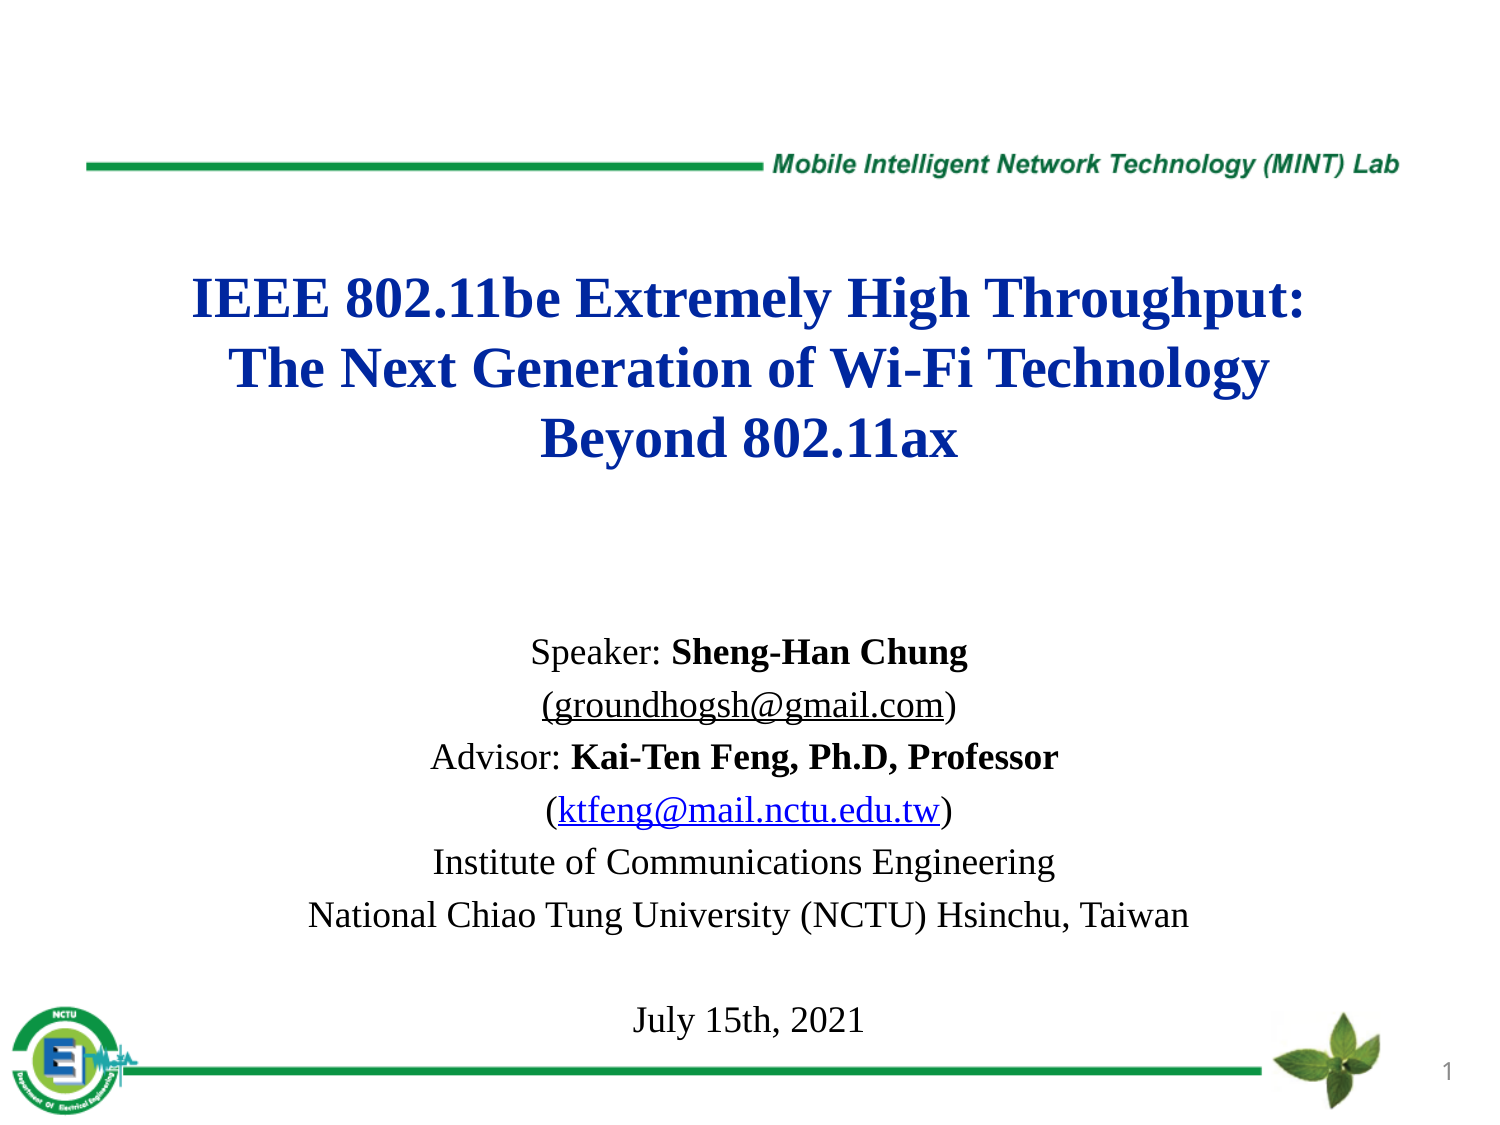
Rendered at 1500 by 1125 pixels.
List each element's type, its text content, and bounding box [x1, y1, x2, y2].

picture [0, 0, 1500, 243]
slide_number 1 [1074, 1042, 1471, 1103]
picture [0, 485, 1500, 1125]
subtitle Speaker: Sheng-Han Chung (groundhogsh@gmail.com) Advisor: Kai-Ten Feng, Ph.D, Professor (ktfeng@mail.nctu.edu.tw) Institute of Communications Engineering National Chiao Tung University (NCTU) Hsinchu, Taiwan July 15th, 2021 [112, 432, 1387, 1047]
title IEEE 802.11be Extremely High Throughput: The Next Generation of Wi-Fi Technology Beyond 802.11ax [0, 243, 1500, 485]
